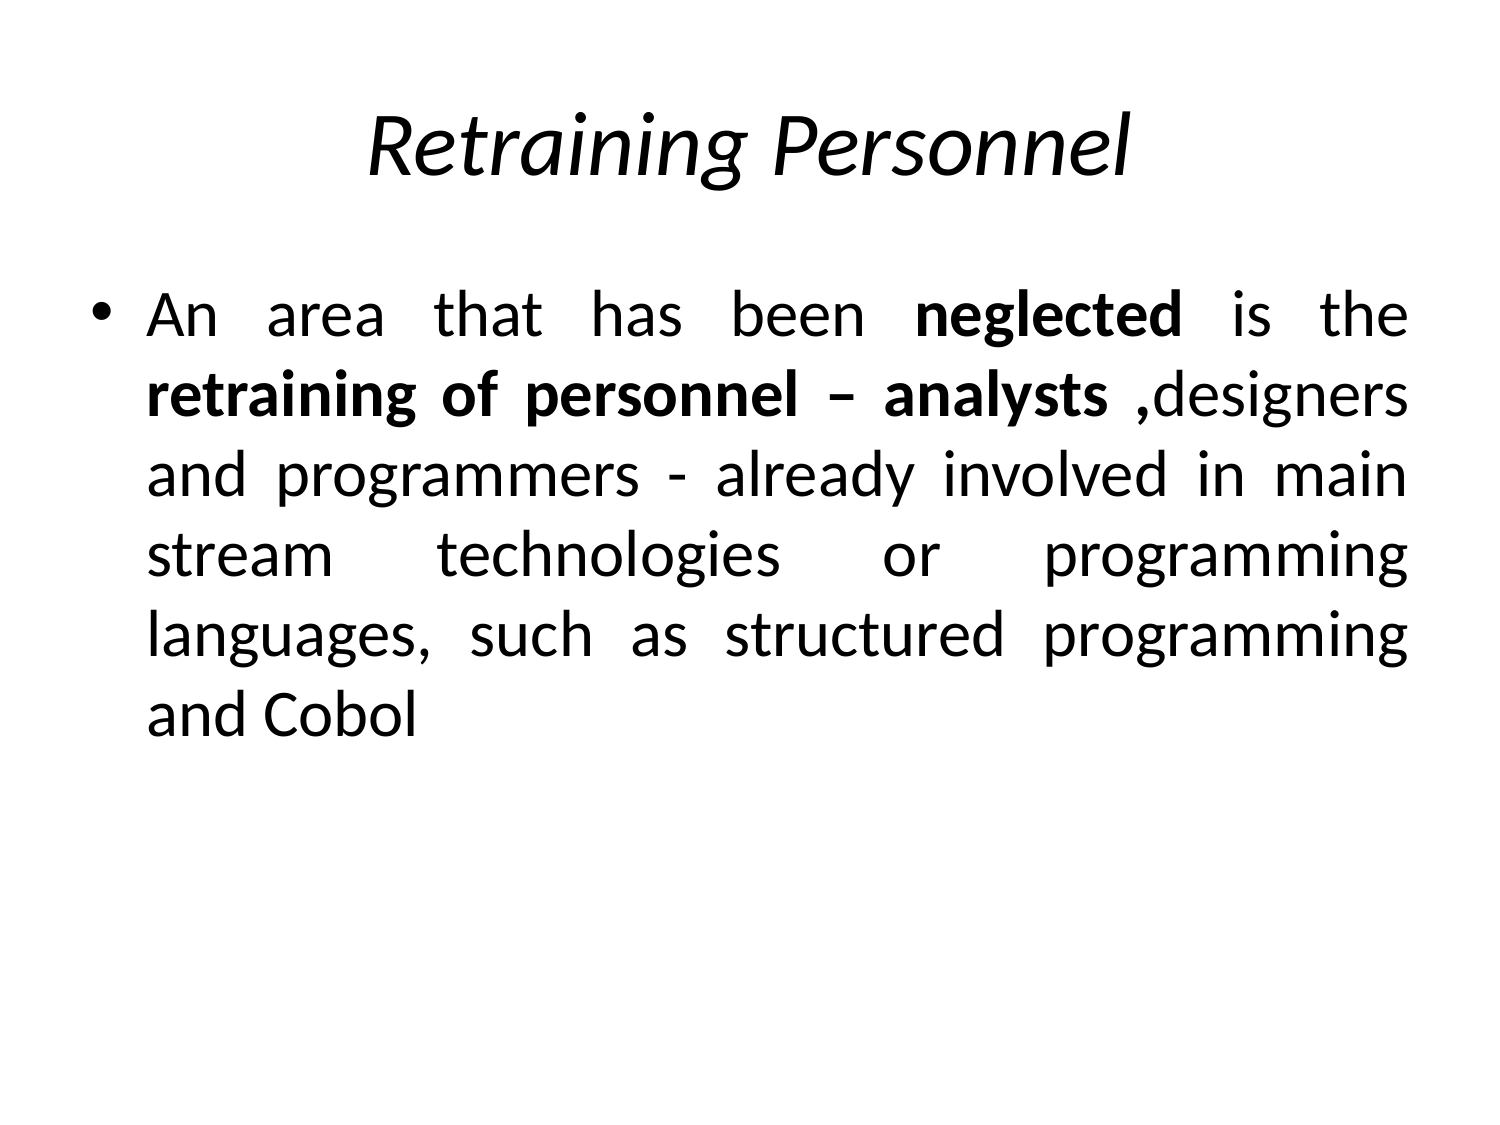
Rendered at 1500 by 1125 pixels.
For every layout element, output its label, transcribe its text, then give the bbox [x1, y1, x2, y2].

list An area that has been neglected is the retraining of personnel – analysts ,designers and programmers - already involved in main stream technologies or programming languages, such as structured programming and Cobol [75, 262, 1425, 1005]
title Retraining Personnel [75, 45, 1425, 233]
